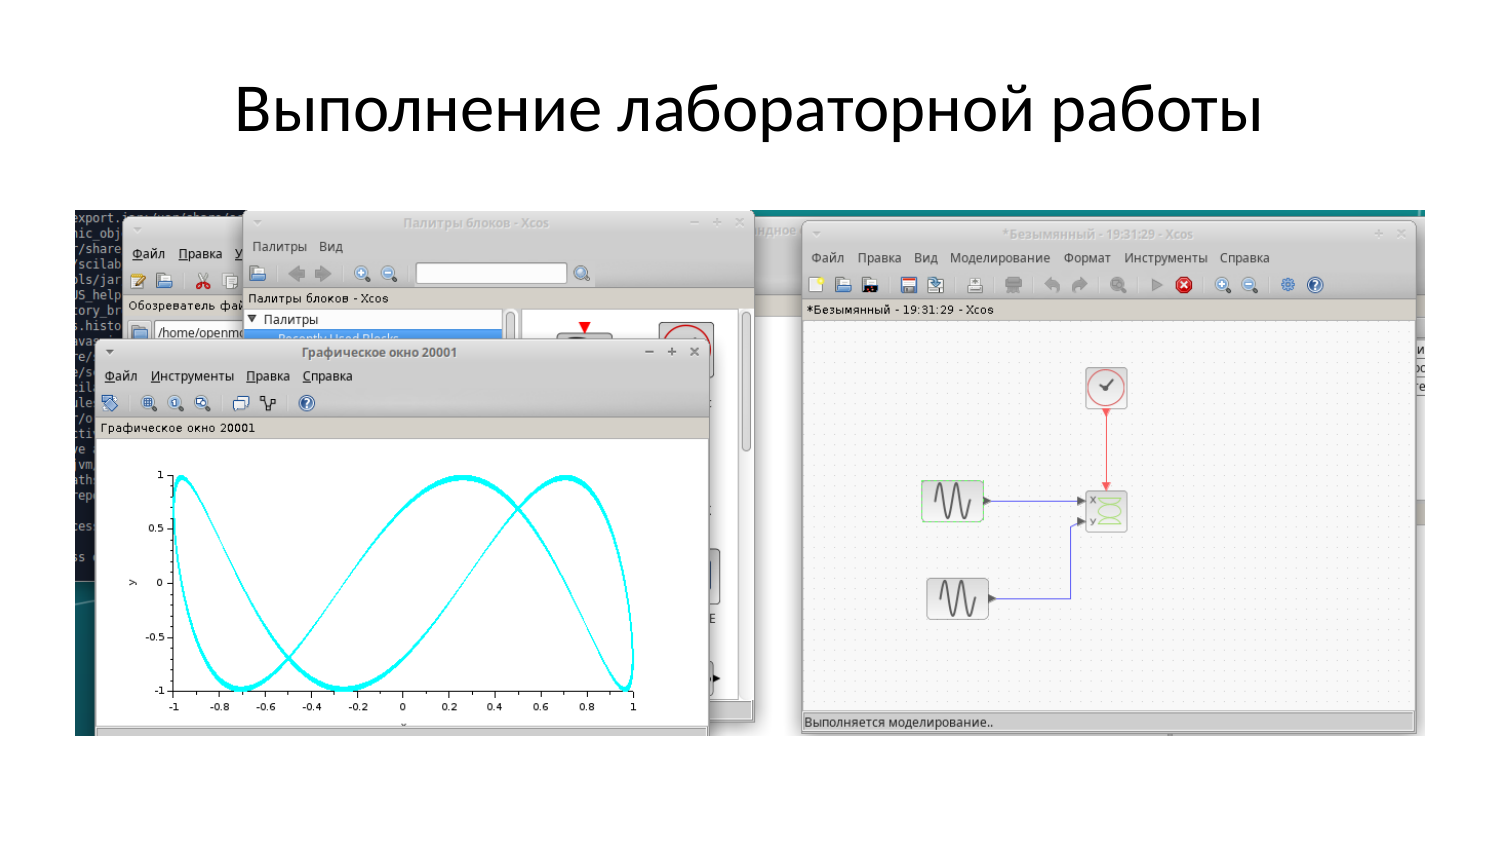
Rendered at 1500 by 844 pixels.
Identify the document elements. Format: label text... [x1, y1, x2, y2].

title Выполнение лабораторной работы [75, 33, 1425, 175]
picture [74, 210, 1426, 736]
